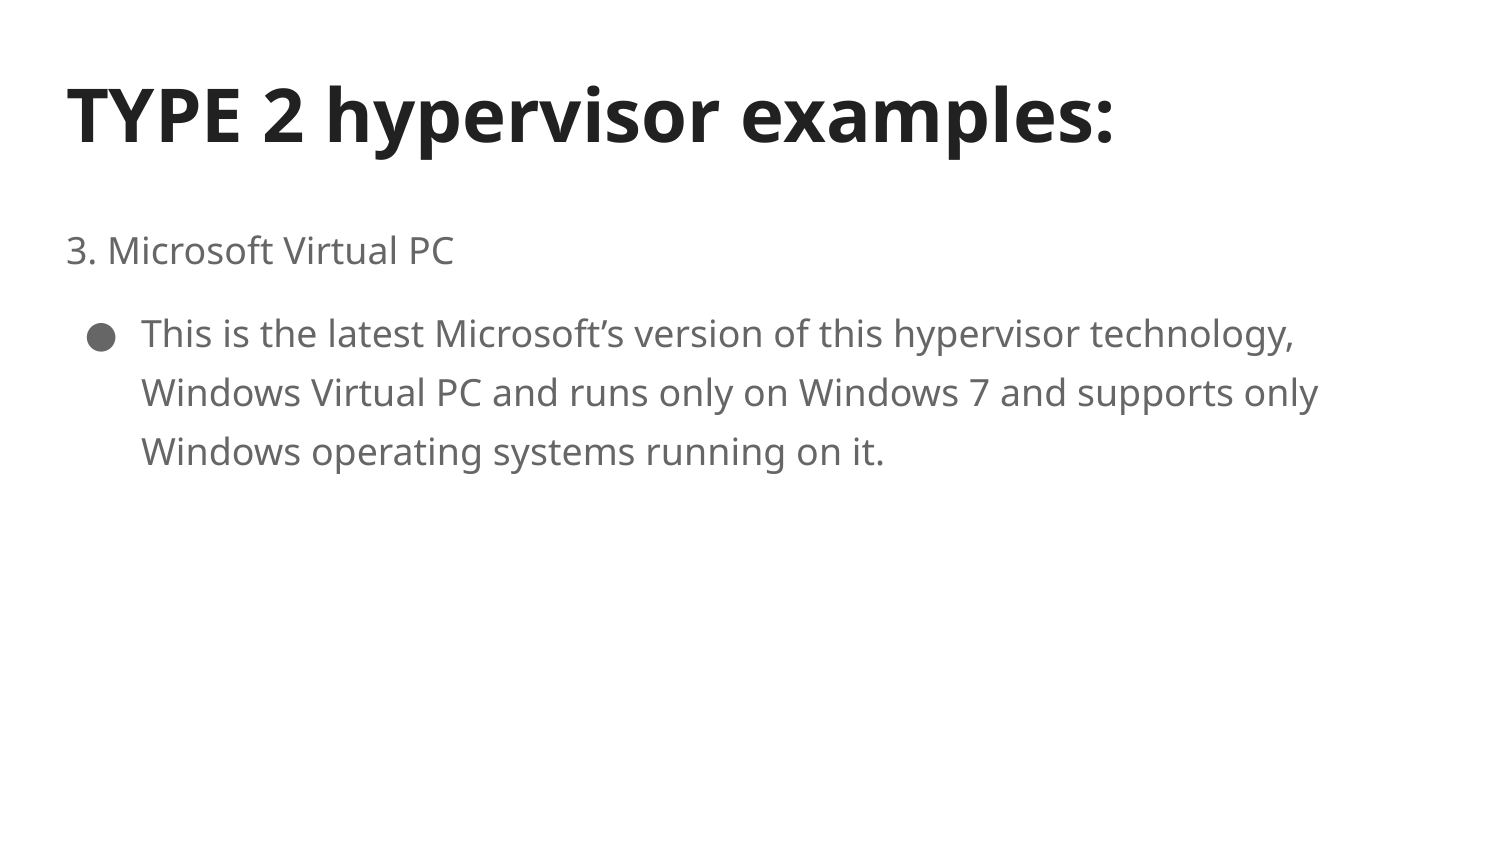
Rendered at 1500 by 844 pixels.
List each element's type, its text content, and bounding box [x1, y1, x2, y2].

title TYPE 2 hypervisor examples: [51, 48, 1449, 180]
list 3. Microsoft Virtual PC This is the latest Microsoft’s version of this hypervisor technology, Windows Virtual PC and runs only on Windows 7 and supports only Windows operating systems running on it. [51, 201, 1449, 750]
